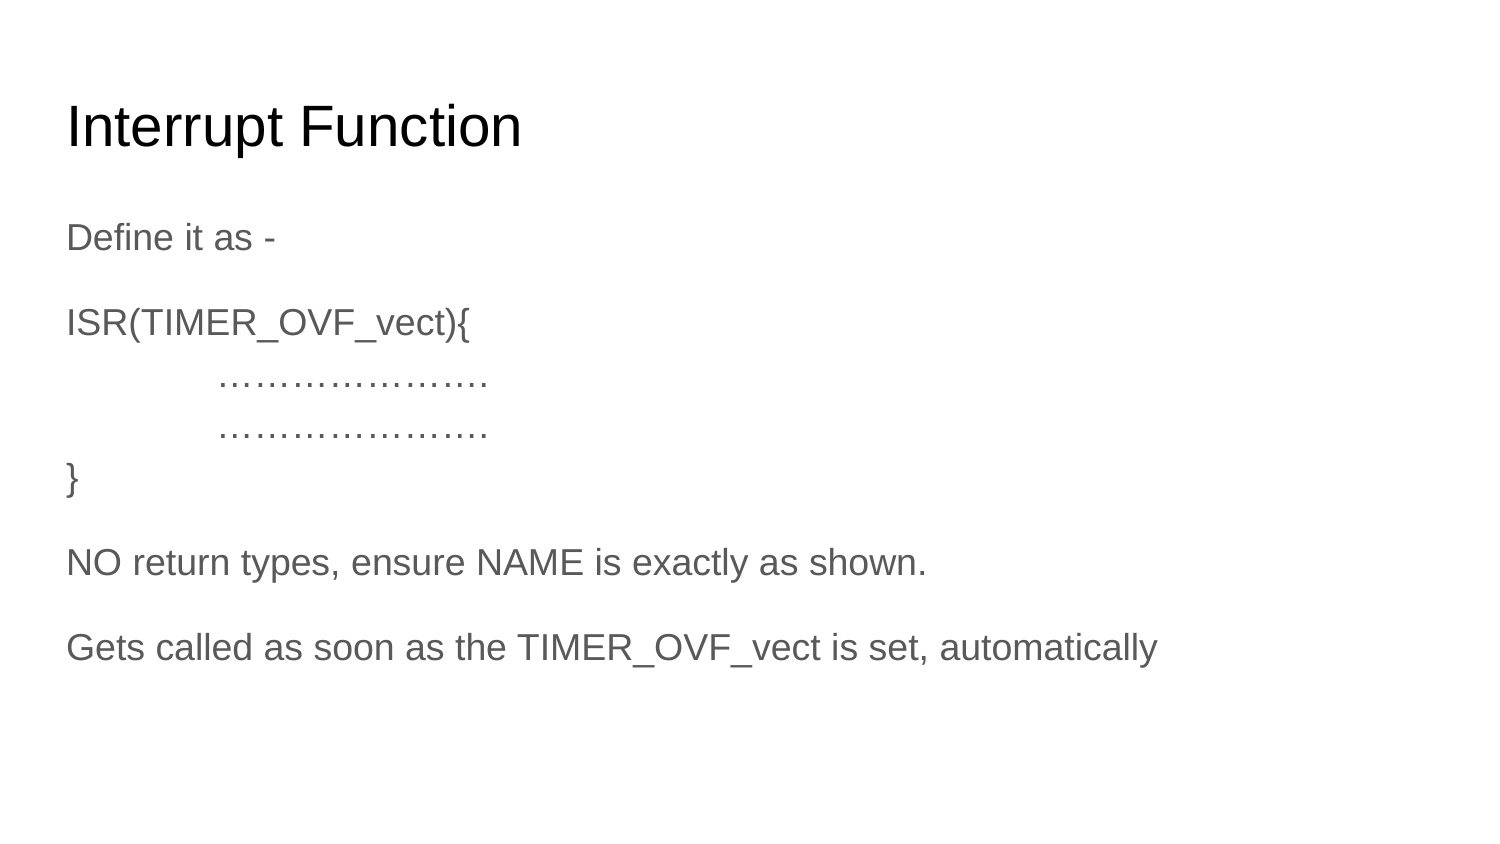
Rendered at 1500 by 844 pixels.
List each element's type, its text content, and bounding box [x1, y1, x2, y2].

title Interrupt Function [51, 72, 1449, 167]
list Define it as - ISR(TIMER_OVF_vect){ …………………. …………………. } NO return types, ensure NAME is exactly as shown. Gets called as soon as the TIMER_OVF_vect is set, automatically [51, 191, 1449, 752]
